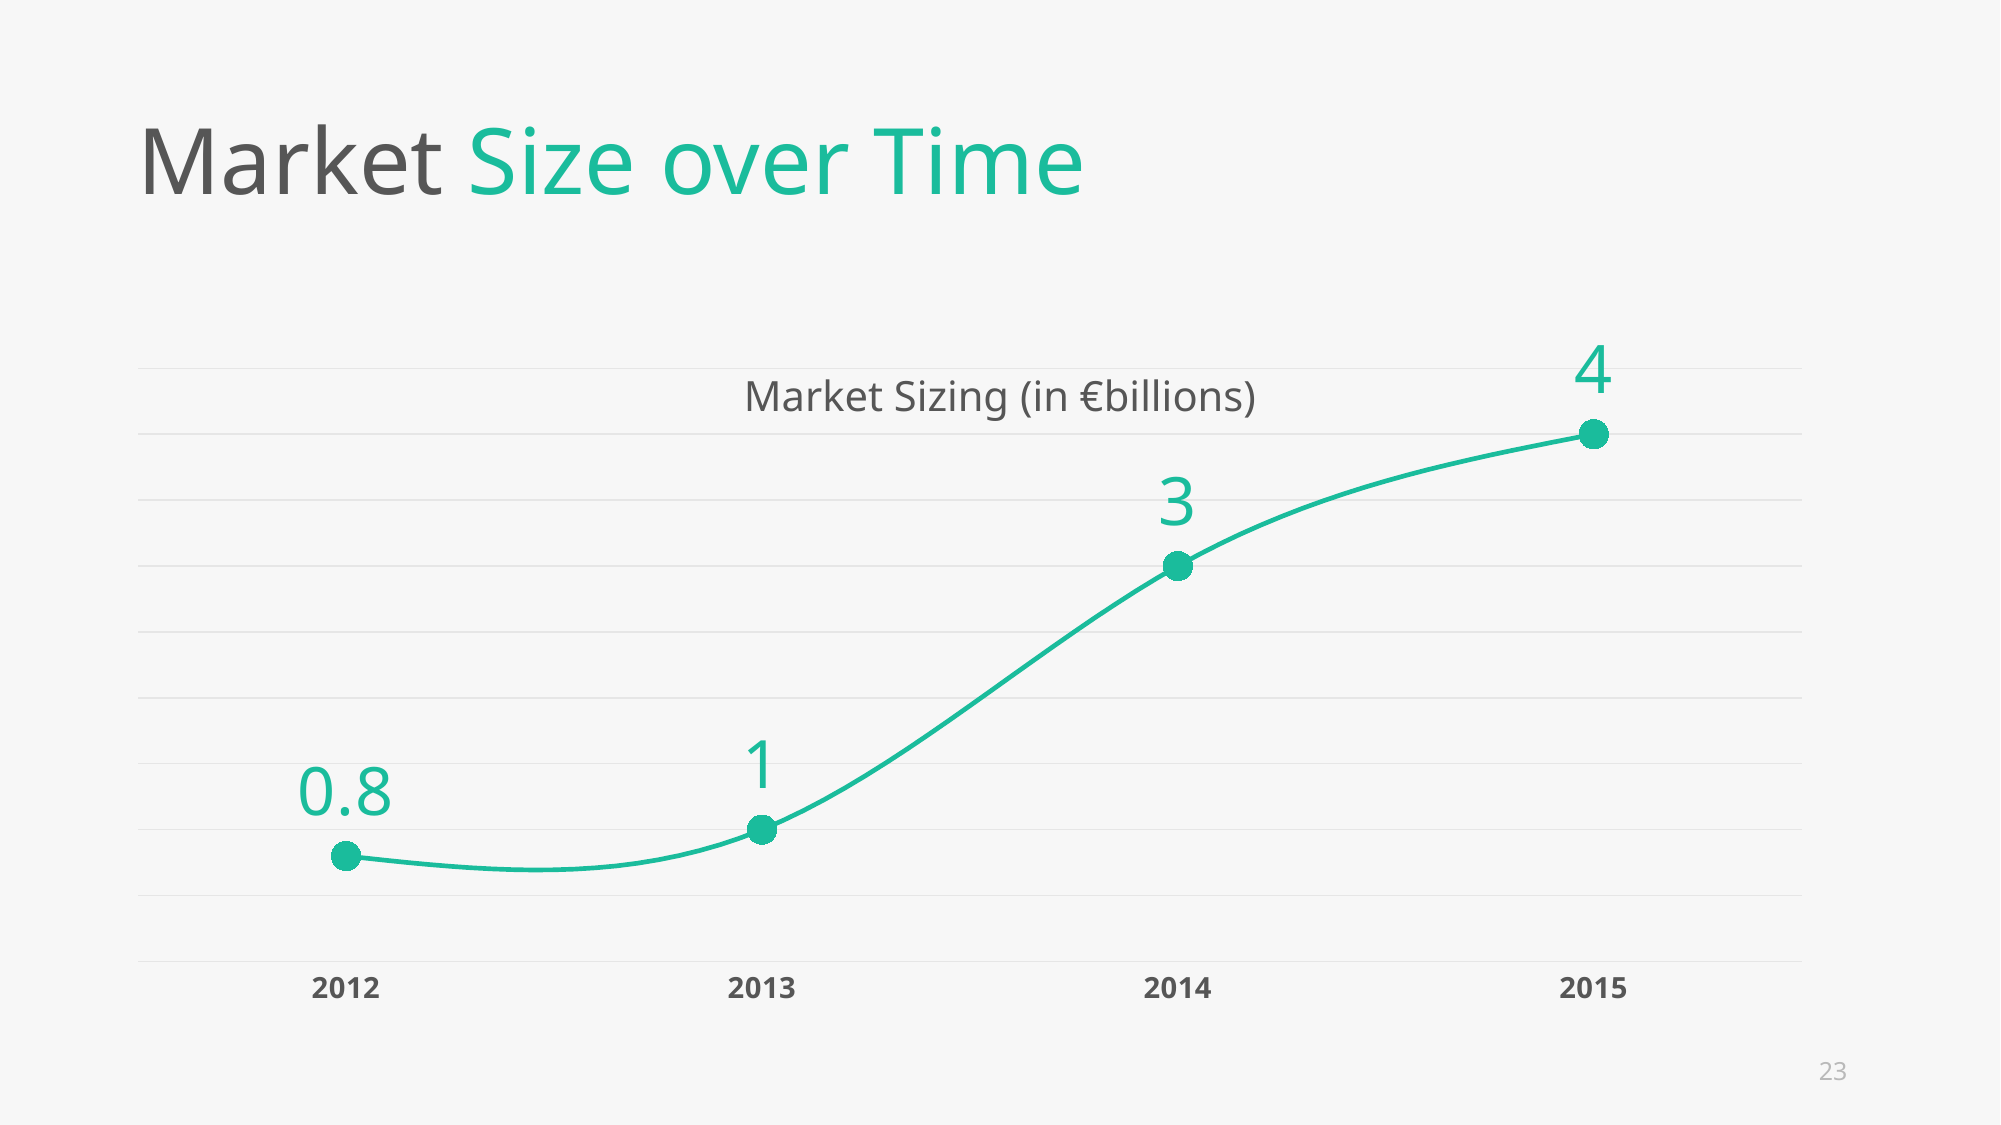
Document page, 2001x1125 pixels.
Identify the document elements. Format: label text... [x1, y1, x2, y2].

slide_number 23 [1412, 1042, 1863, 1103]
chart [104, 280, 1829, 1069]
list Market Size over Time [137, 108, 1159, 224]
